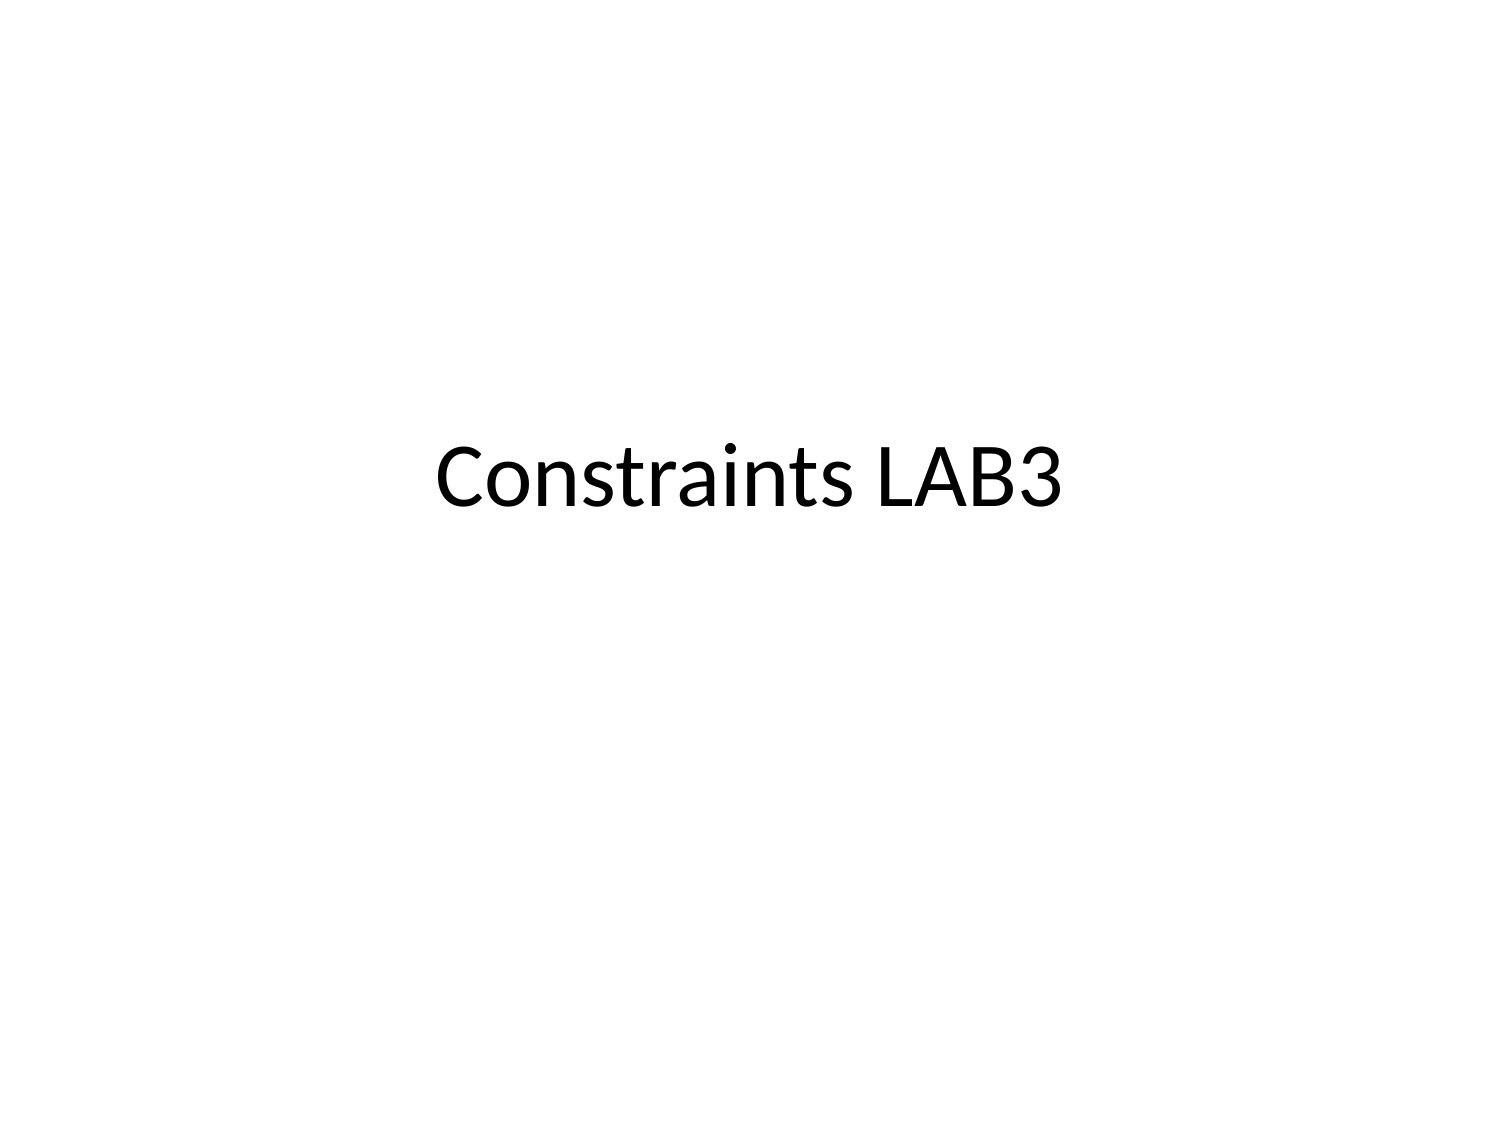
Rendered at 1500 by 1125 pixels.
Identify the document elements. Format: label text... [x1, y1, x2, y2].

title Constraints LAB3 [112, 349, 1388, 591]
